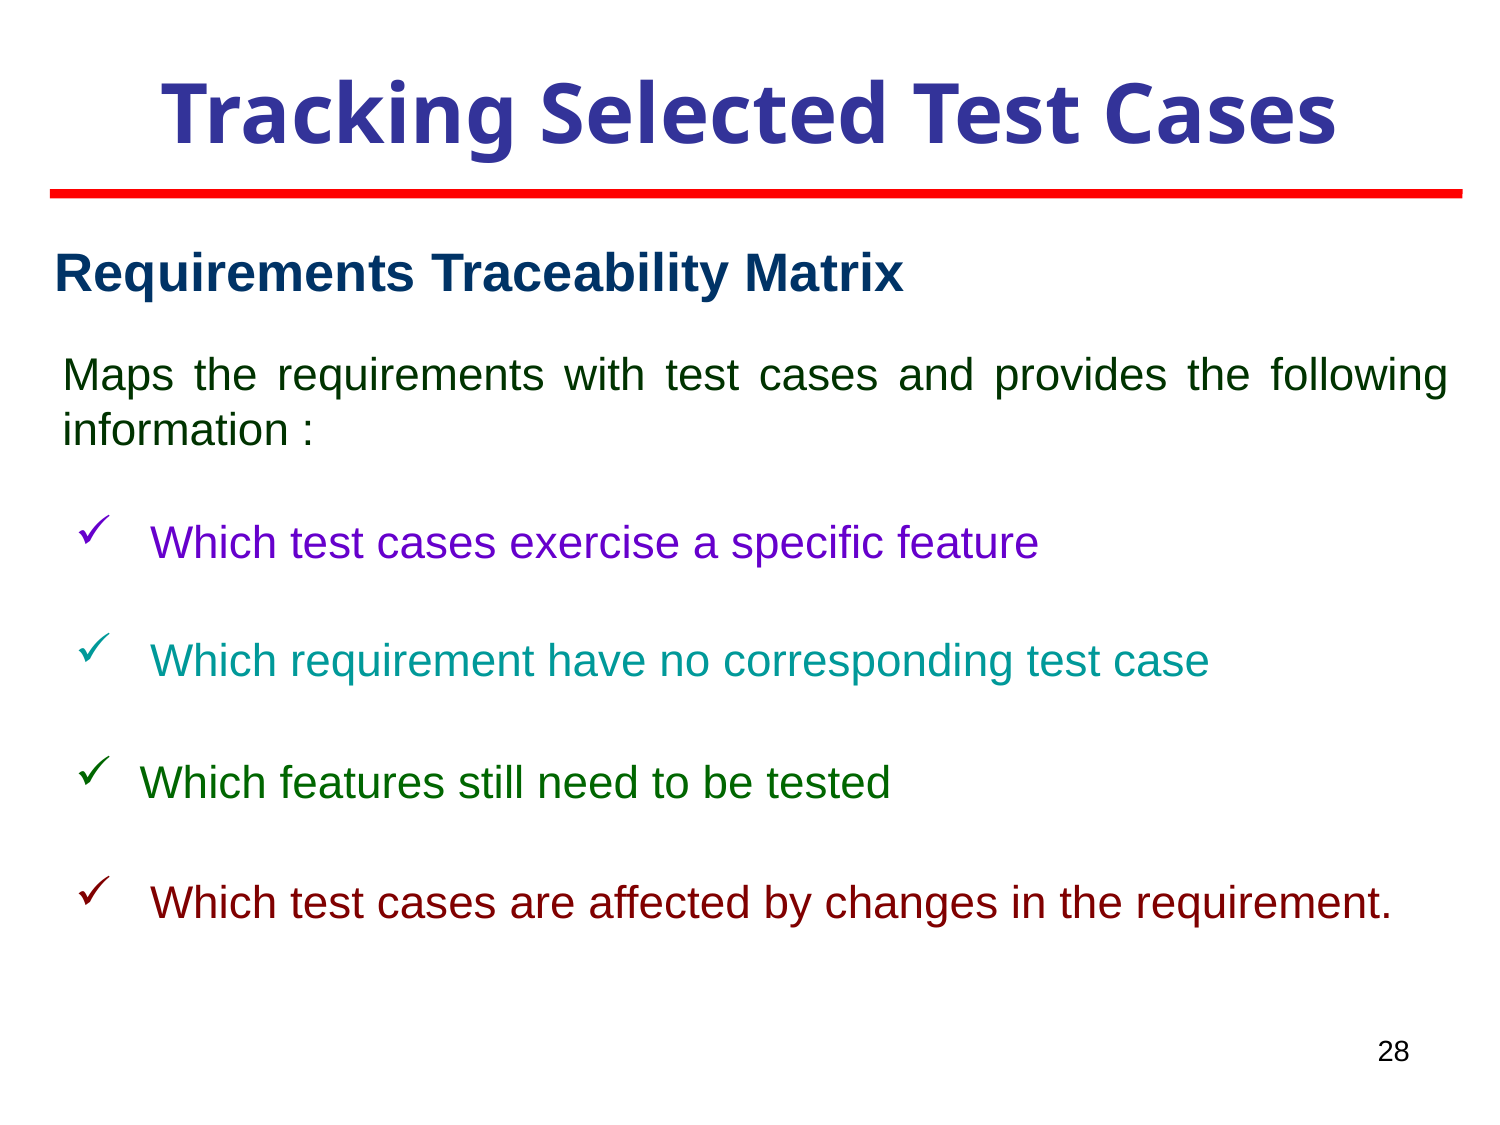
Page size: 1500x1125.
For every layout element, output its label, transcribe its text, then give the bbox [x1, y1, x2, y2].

text_box Which requirement have no corresponding test case [74, 630, 1438, 686]
text_box Tracking Selected Test Cases [50, 52, 1450, 168]
text_box Maps the requirements with test cases and provides the following information : [62, 345, 1450, 455]
text_box Requirements Traceability Matrix [54, 237, 1455, 303]
text_box Which features still need to be tested [75, 753, 1325, 809]
text_box Which test cases exercise a specific feature [75, 512, 1325, 568]
text_box Which test cases are affected by changes in the requirement. [74, 873, 1438, 929]
slide_number 28 [1074, 1024, 1426, 1103]
